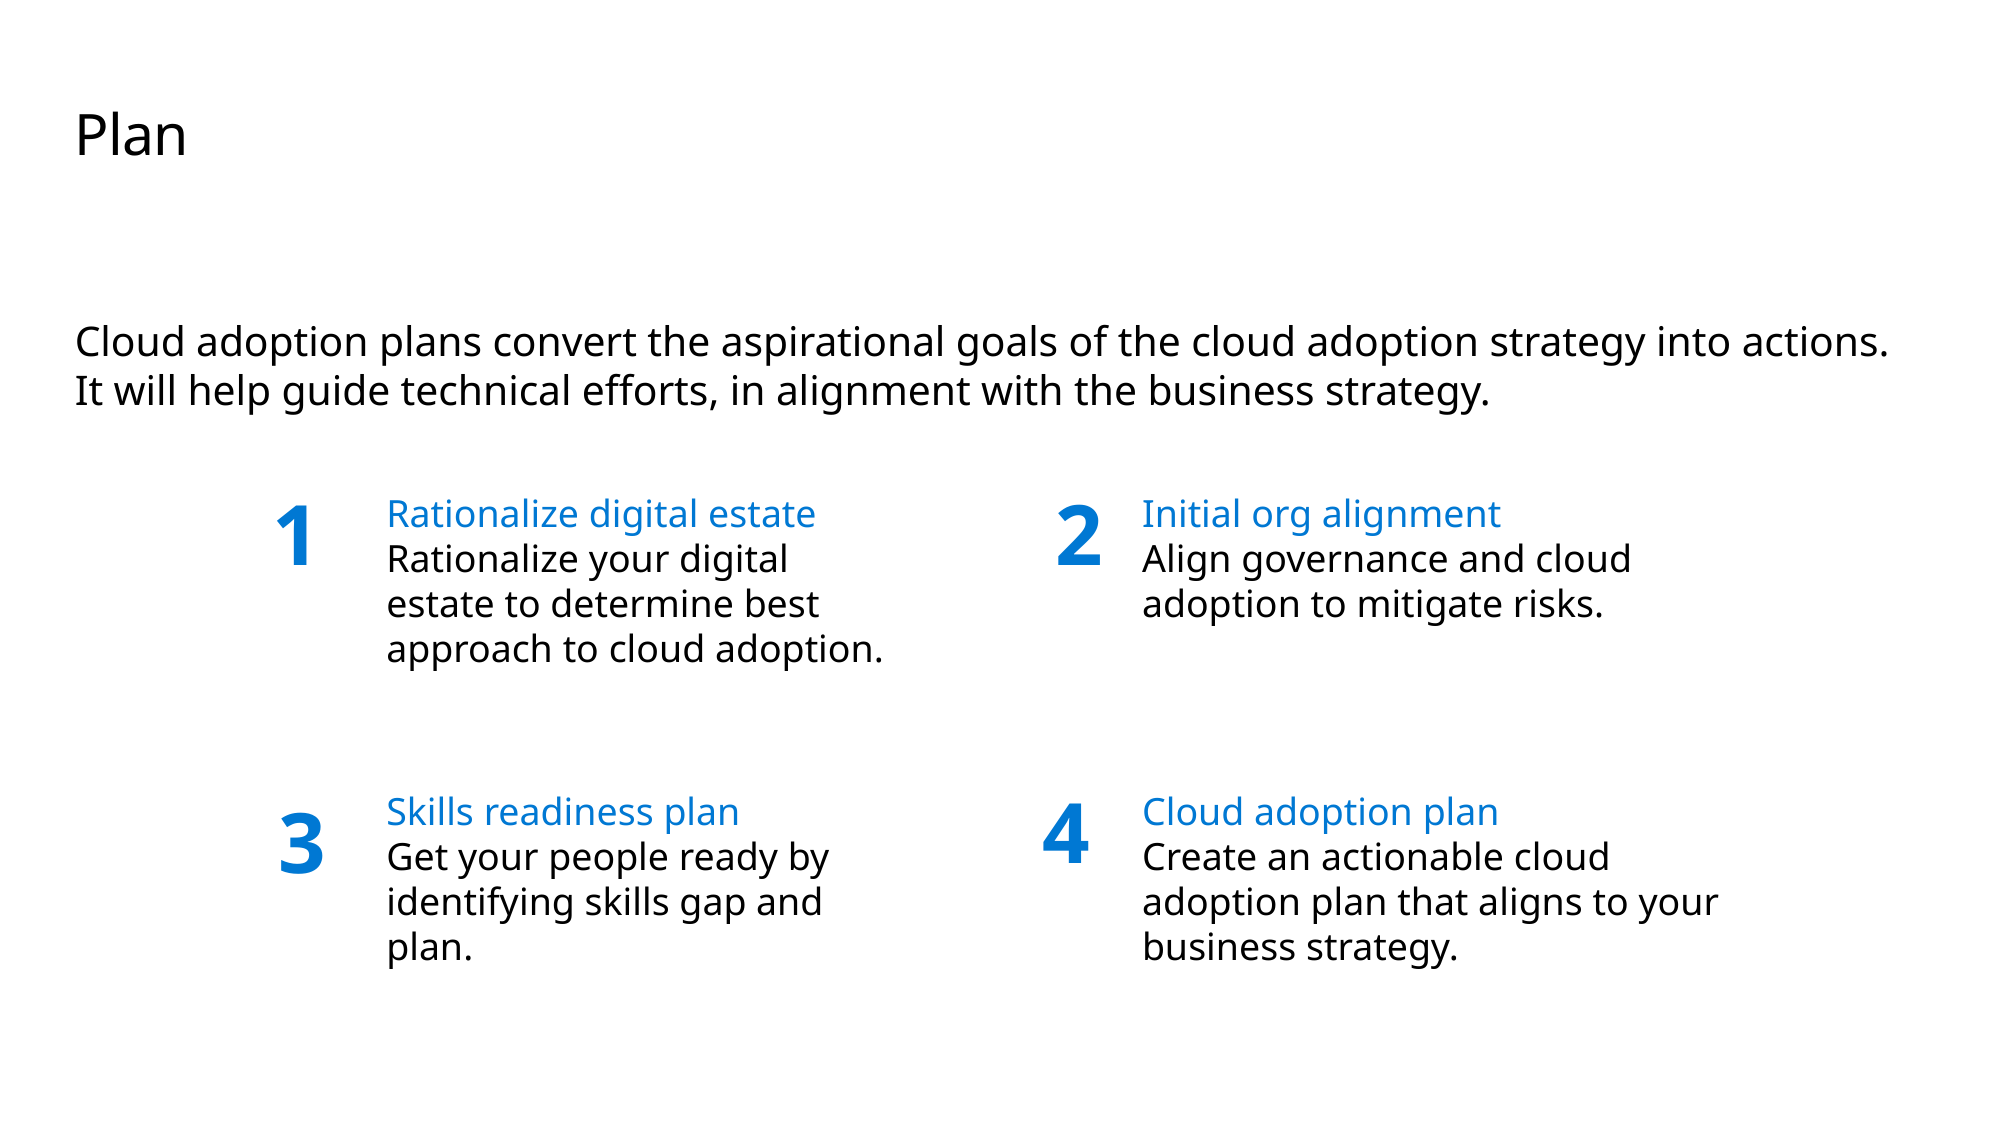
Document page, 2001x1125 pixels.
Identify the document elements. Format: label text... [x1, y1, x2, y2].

text_box Skills readiness plan Get your people ready by identifying skills gap and plan. [371, 780, 929, 976]
text_box 4 [1042, 780, 1091, 881]
title Plan [74, 101, 1930, 168]
text_box Cloud adoption plan Create an actionable cloud adoption plan that aligns to your business strategy. [1127, 780, 1738, 976]
text_box 2 [1055, 481, 1103, 582]
text_box Initial org alignment Align governance and cloud adoption to mitigate risks. [1127, 482, 1738, 633]
text_box Rationalize digital estate Rationalize your digital estate to determine best approach to cloud adoption. [371, 482, 918, 678]
list Cloud adoption plans convert the aspirational goals of the cloud adoption strategy into actions. It will help guide technical efforts, in alignment with the business strategy. [74, 315, 1930, 414]
text_box 1 [272, 481, 320, 582]
text_box 3 [278, 790, 327, 891]
